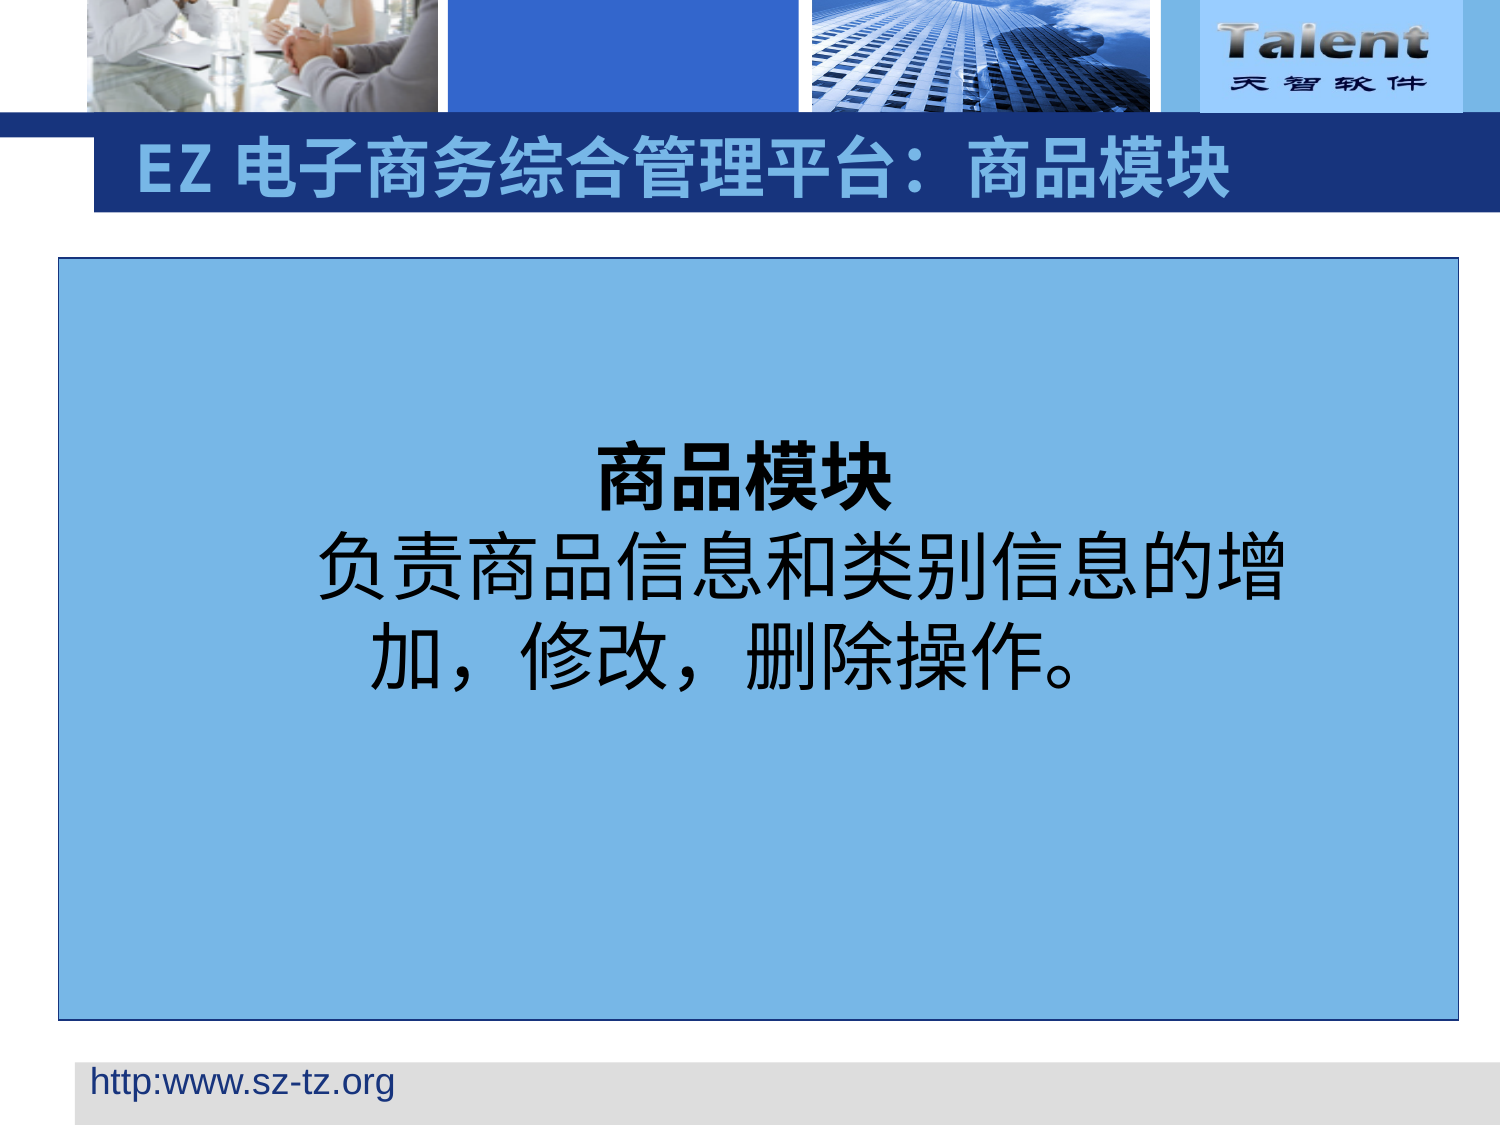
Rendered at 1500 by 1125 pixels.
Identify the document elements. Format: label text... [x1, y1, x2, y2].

picture [812, 0, 1150, 112]
title EZ电子商务综合管理平台：商品模块 [120, 120, 1400, 213]
text_box 商品模块 负责商品信息和类别信息的增加，修改，删除操作。 [117, 421, 1372, 977]
picture [1200, 0, 1463, 113]
picture [87, 0, 438, 112]
text_box [58, 257, 1459, 1021]
